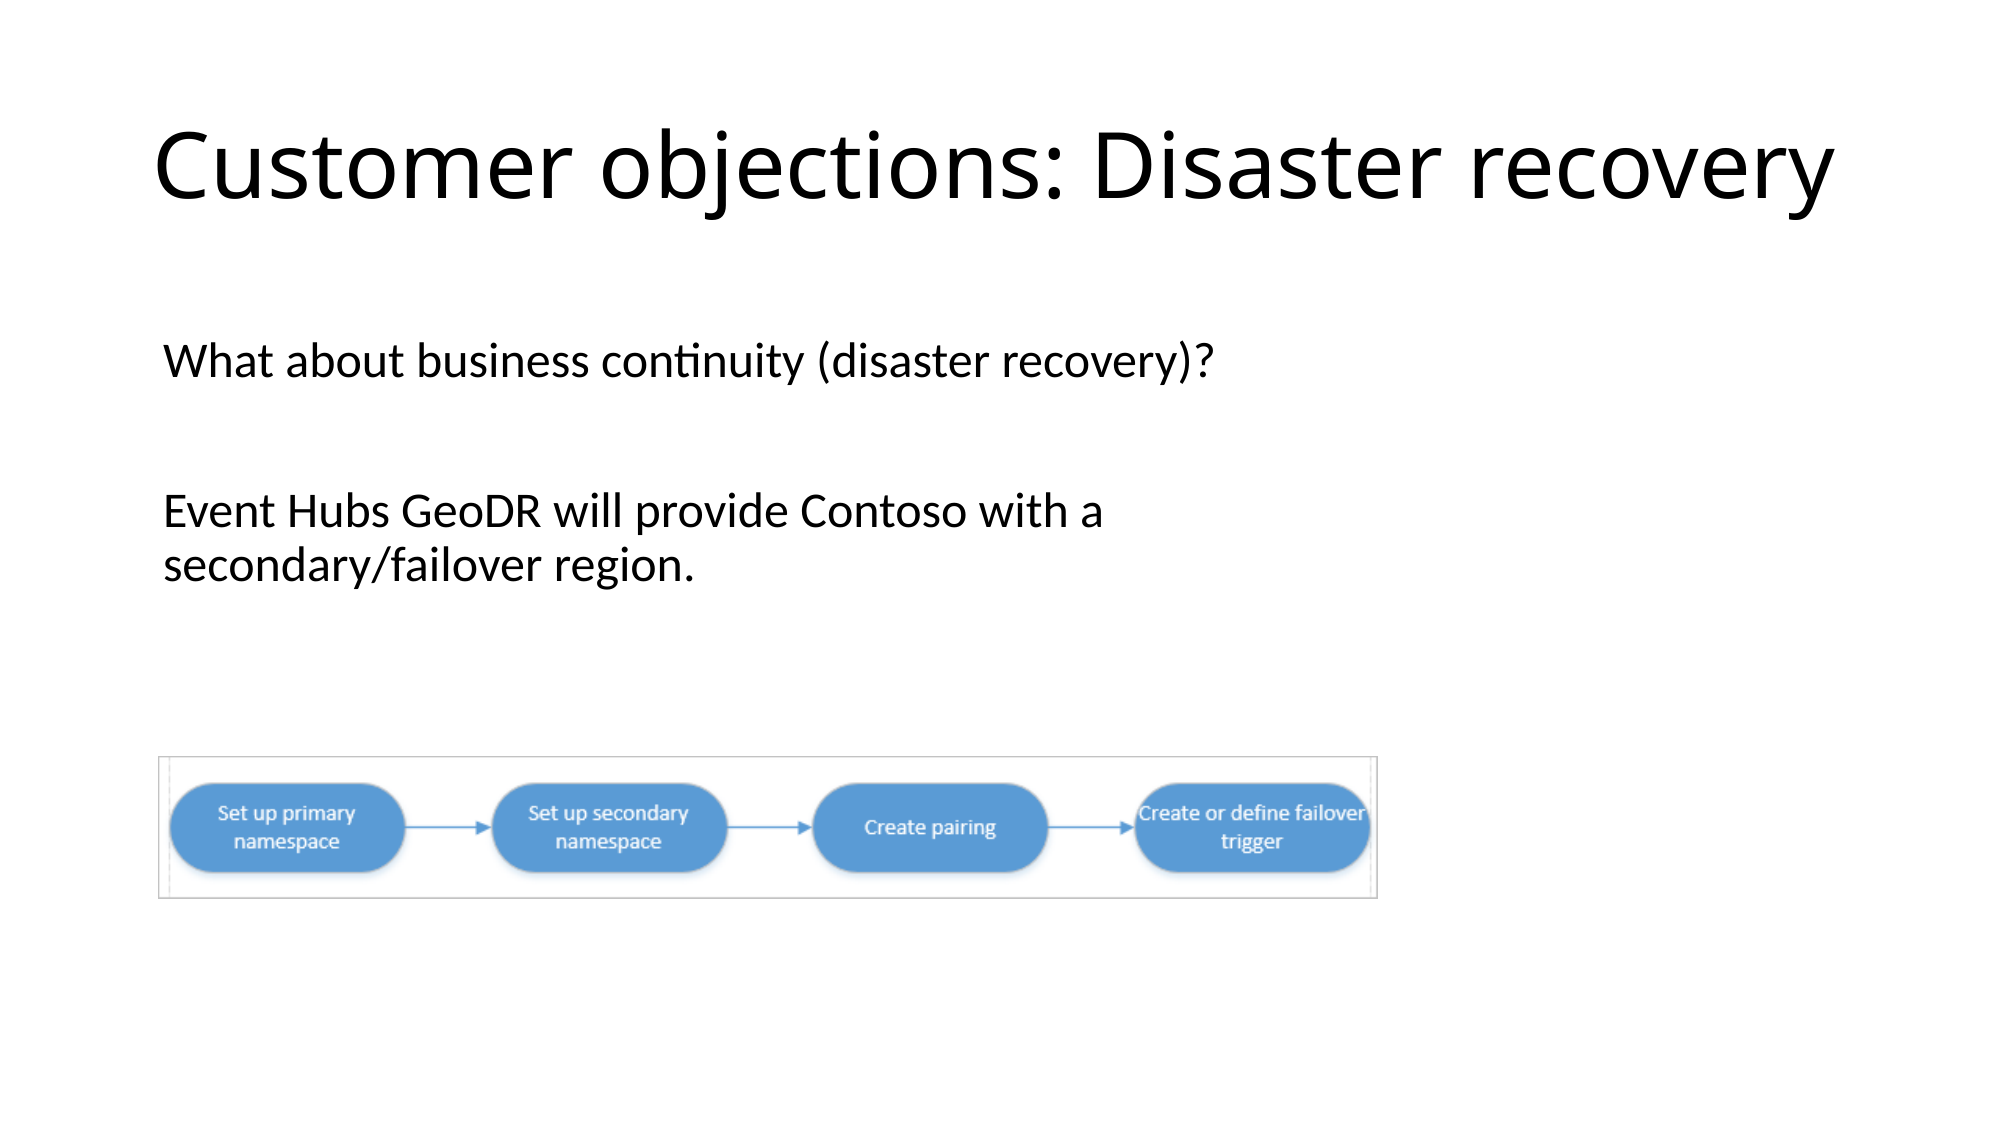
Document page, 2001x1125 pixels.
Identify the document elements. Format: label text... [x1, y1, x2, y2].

title Customer objections: Disaster recovery [137, 59, 1863, 278]
picture [158, 756, 1378, 899]
text_box What about business continuity (disaster recovery)? Event Hubs GeoDR will provide Contoso with a secondary/failover region. [148, 327, 1480, 769]
